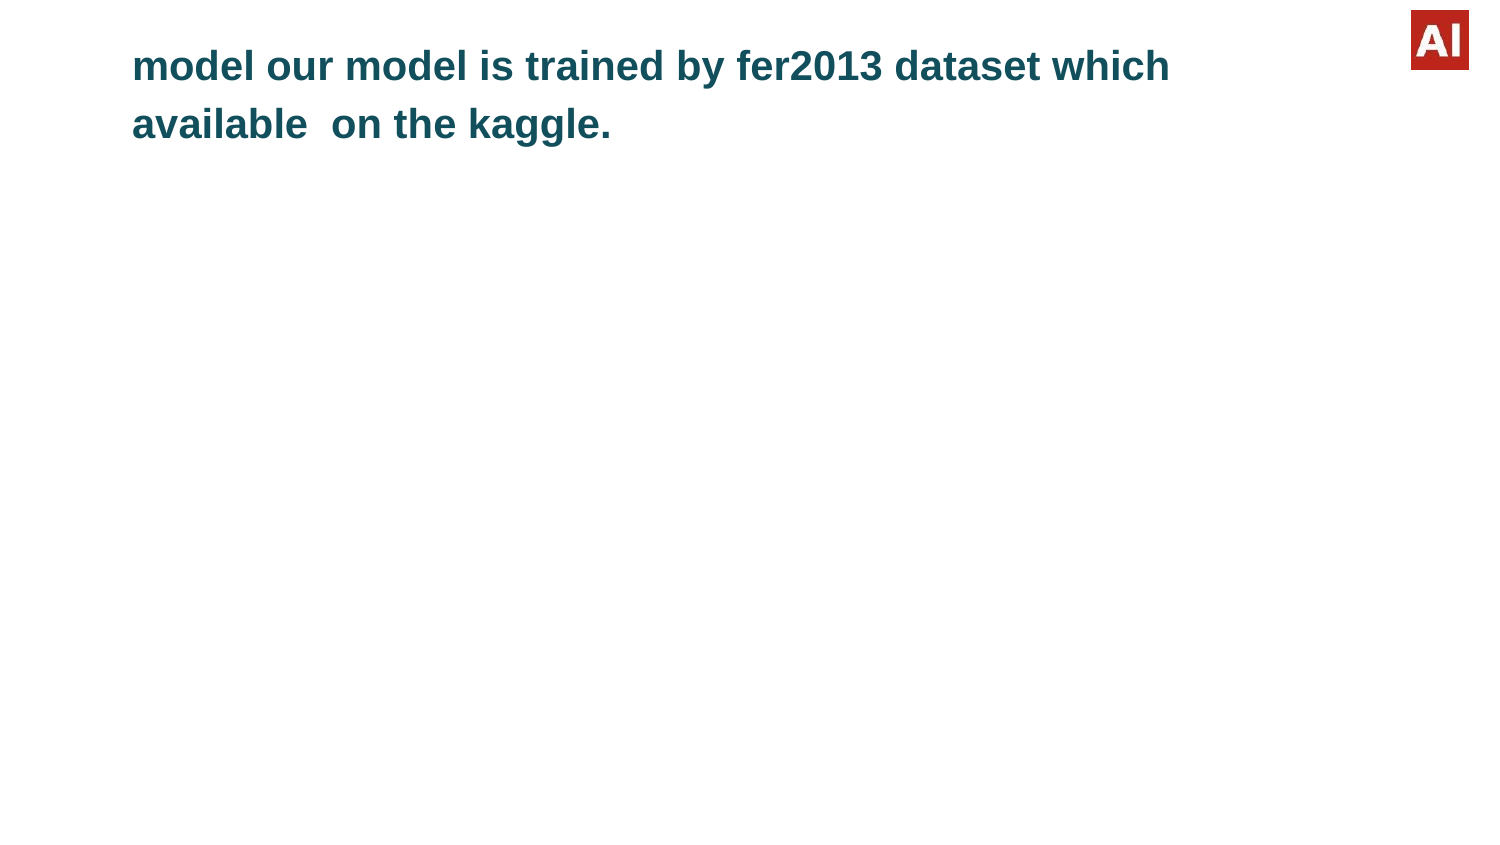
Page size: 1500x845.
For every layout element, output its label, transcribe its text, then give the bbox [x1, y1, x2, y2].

title model our model is trained by fer2013 dataset which available on the kaggle. [129, 28, 1359, 172]
picture [1411, 10, 1469, 70]
